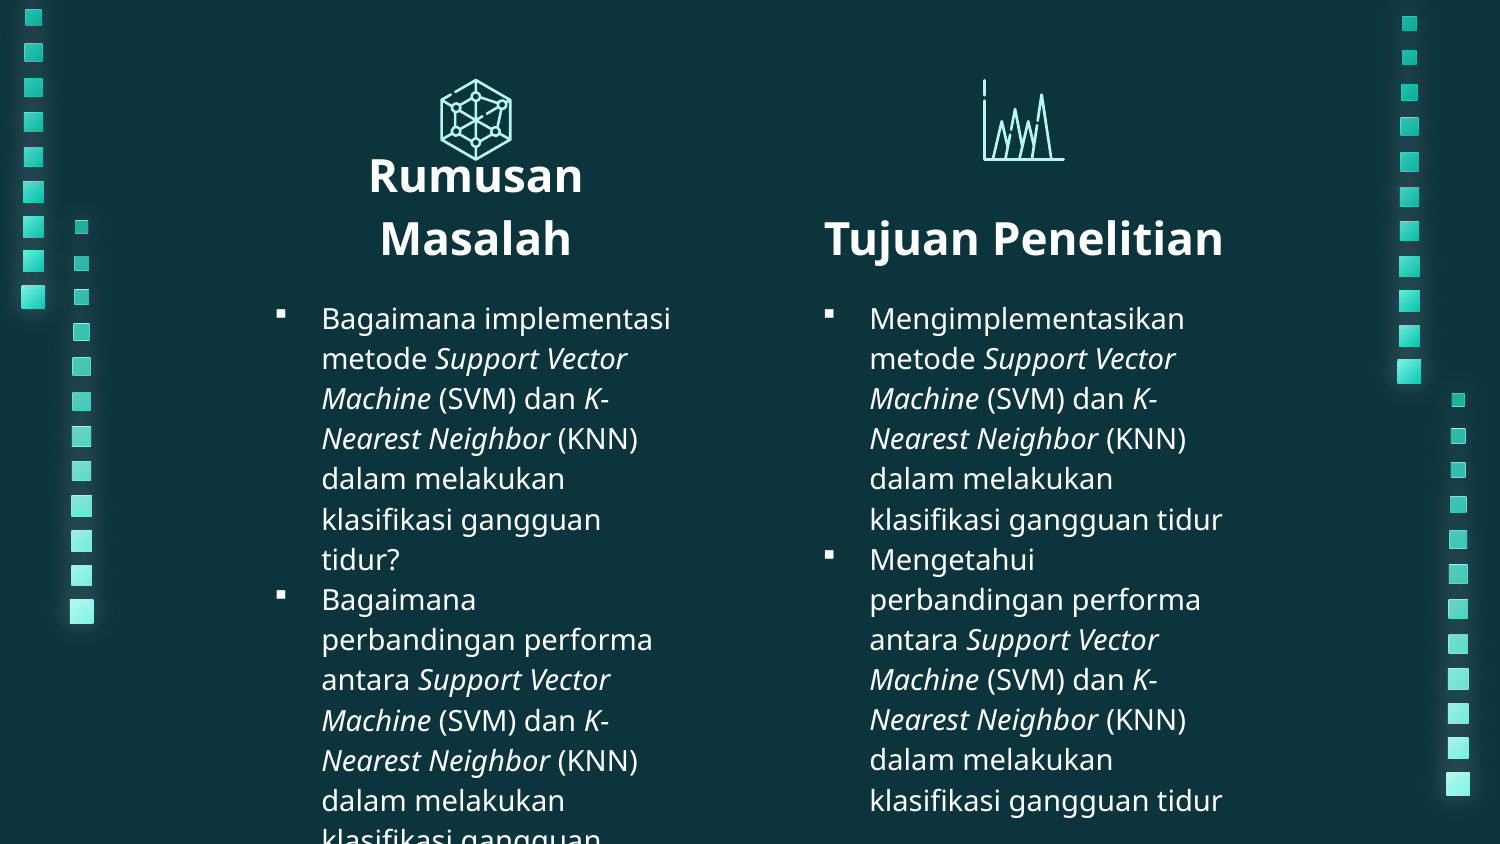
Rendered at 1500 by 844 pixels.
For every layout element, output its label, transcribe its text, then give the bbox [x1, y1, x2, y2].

subtitle Mengimplementasikan metode Support Vector Machine (SVM) dan K-Nearest Neighbor (KNN) dalam melakukan klasifikasi gangguan tidur Mengetahui perbandingan performa antara Support Vector Machine (SVM) dan K-Nearest Neighbor (KNN) dalam melakukan klasifikasi gangguan tidur [807, 280, 1241, 788]
subtitle Bagaimana implementasi metode Support Vector Machine (SVM) dan K-Nearest Neighbor (KNN) dalam melakukan klasifikasi gangguan tidur? Bagaimana perbandingan performa antara Support Vector Machine (SVM) dan K-Nearest Neighbor (KNN) dalam melakukan klasifikasi gangguan tidur? [259, 281, 693, 788]
subtitle Tujuan Penelitian [807, 212, 1241, 280]
text_box [440, 78, 512, 161]
subtitle Rumusan Masalah [259, 188, 693, 281]
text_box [982, 78, 1066, 161]
